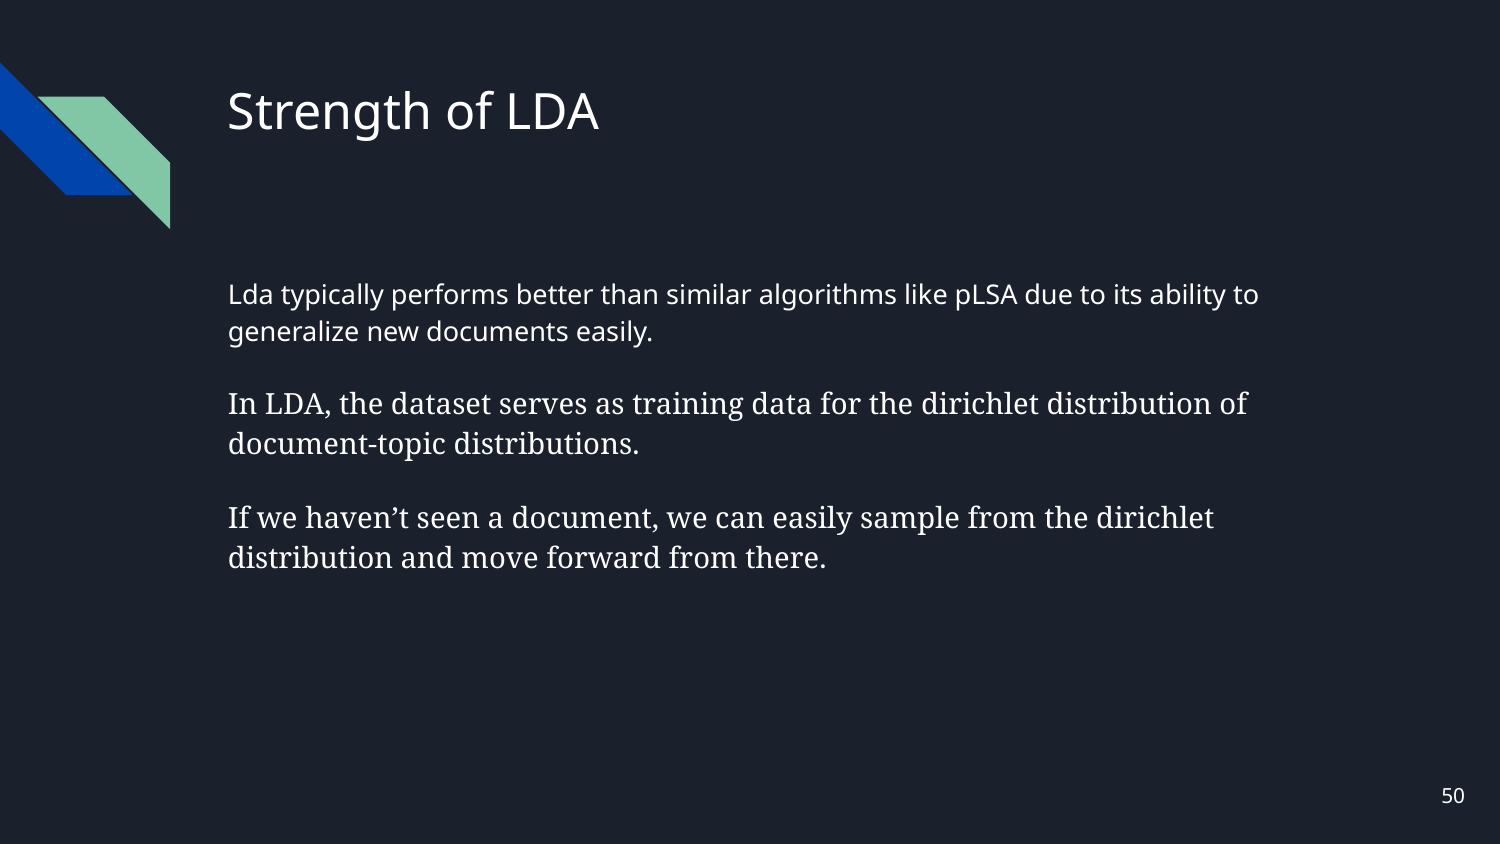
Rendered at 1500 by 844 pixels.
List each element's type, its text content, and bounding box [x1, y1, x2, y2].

title Strength of LDA [212, 64, 1368, 215]
list Lda typically performs better than similar algorithms like pLSA due to its ability to generalize new documents easily. In LDA, the dataset serves as training data for the dirichlet distribution of document-topic distributions. If we haven’t seen a document, we can easily sample from the dirichlet distribution and move forward from there. [212, 257, 1368, 735]
slide_number 50 [1389, 764, 1480, 830]
